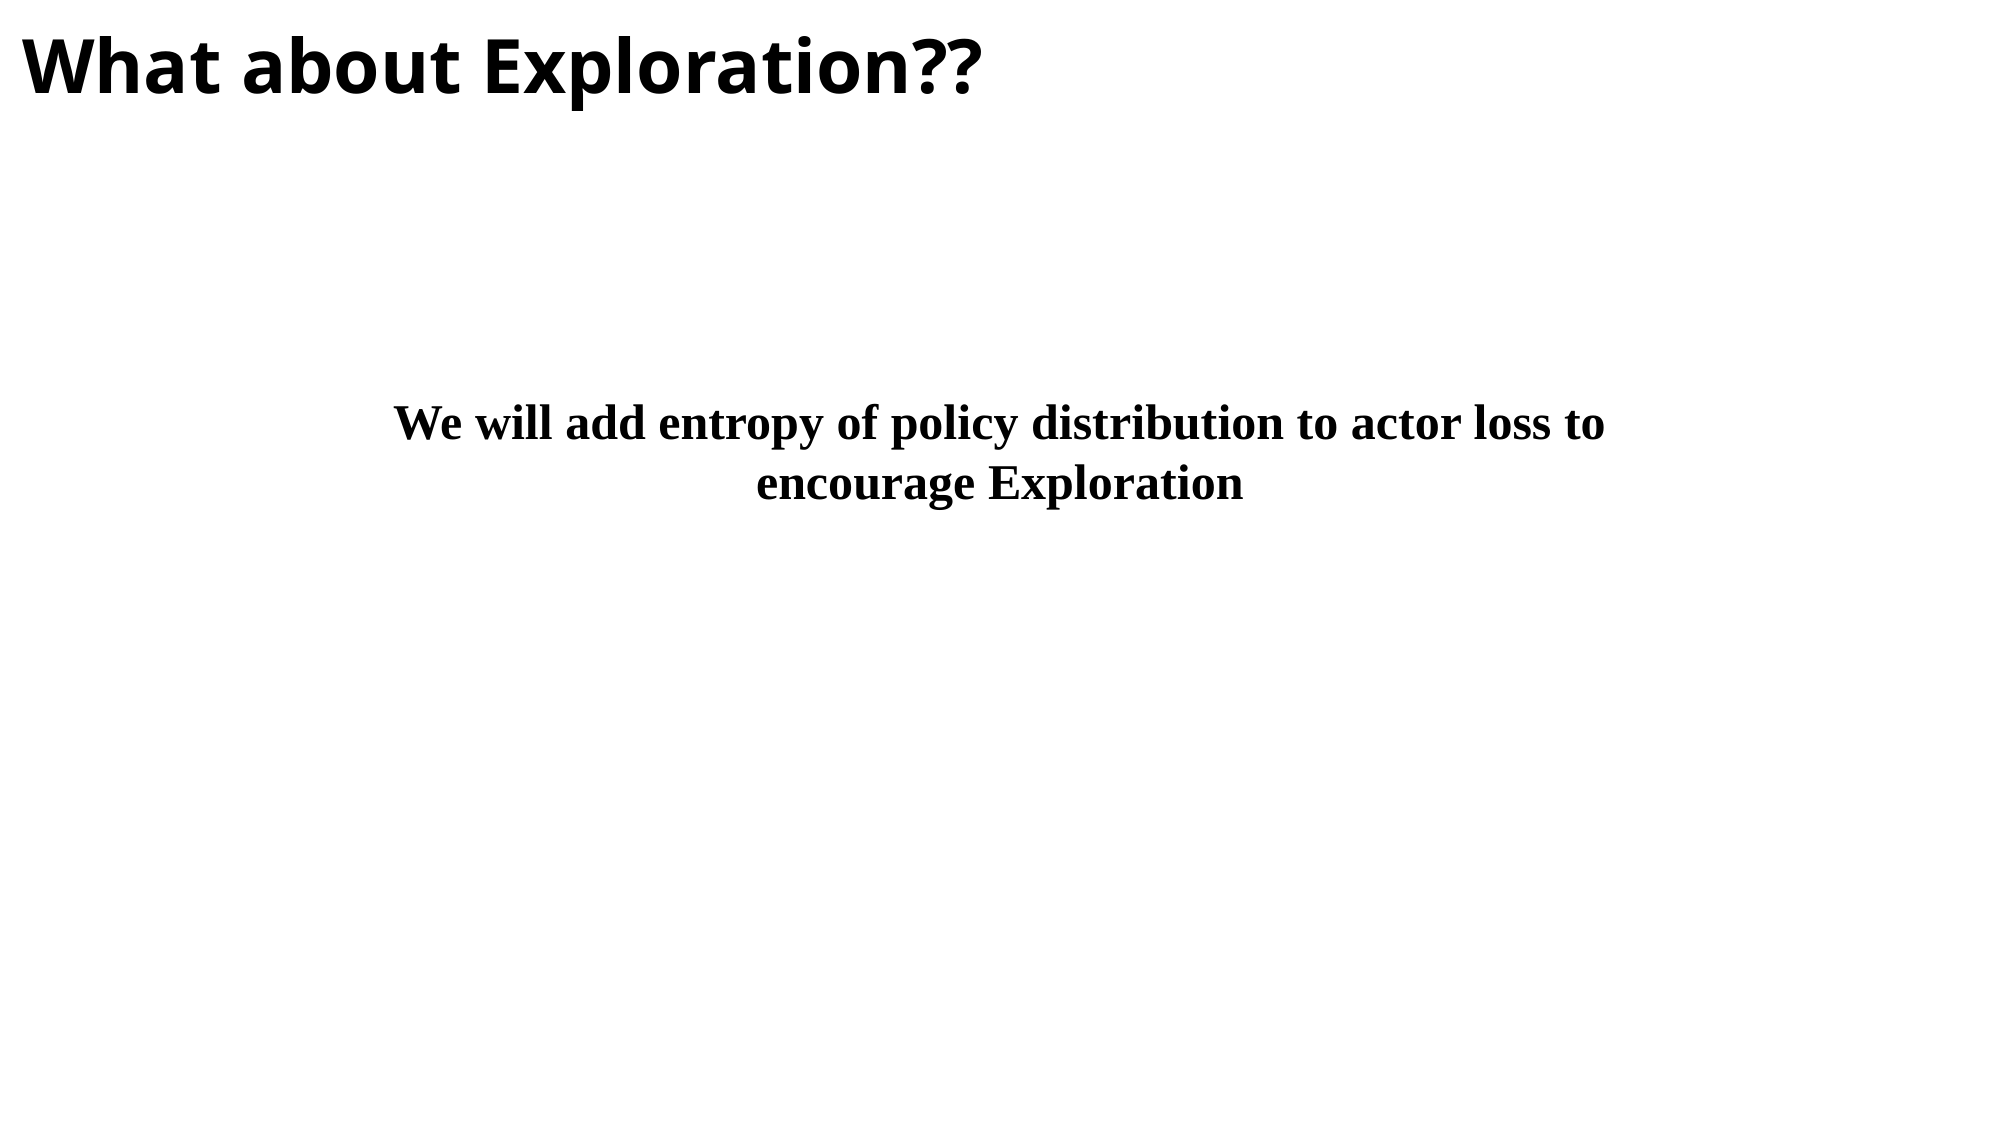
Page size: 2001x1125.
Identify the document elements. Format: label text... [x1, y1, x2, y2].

text_box We will add entropy of policy distribution to actor loss to encourage Exploration [348, 381, 1652, 517]
text_box What about Exploration?? [7, 21, 1913, 239]
